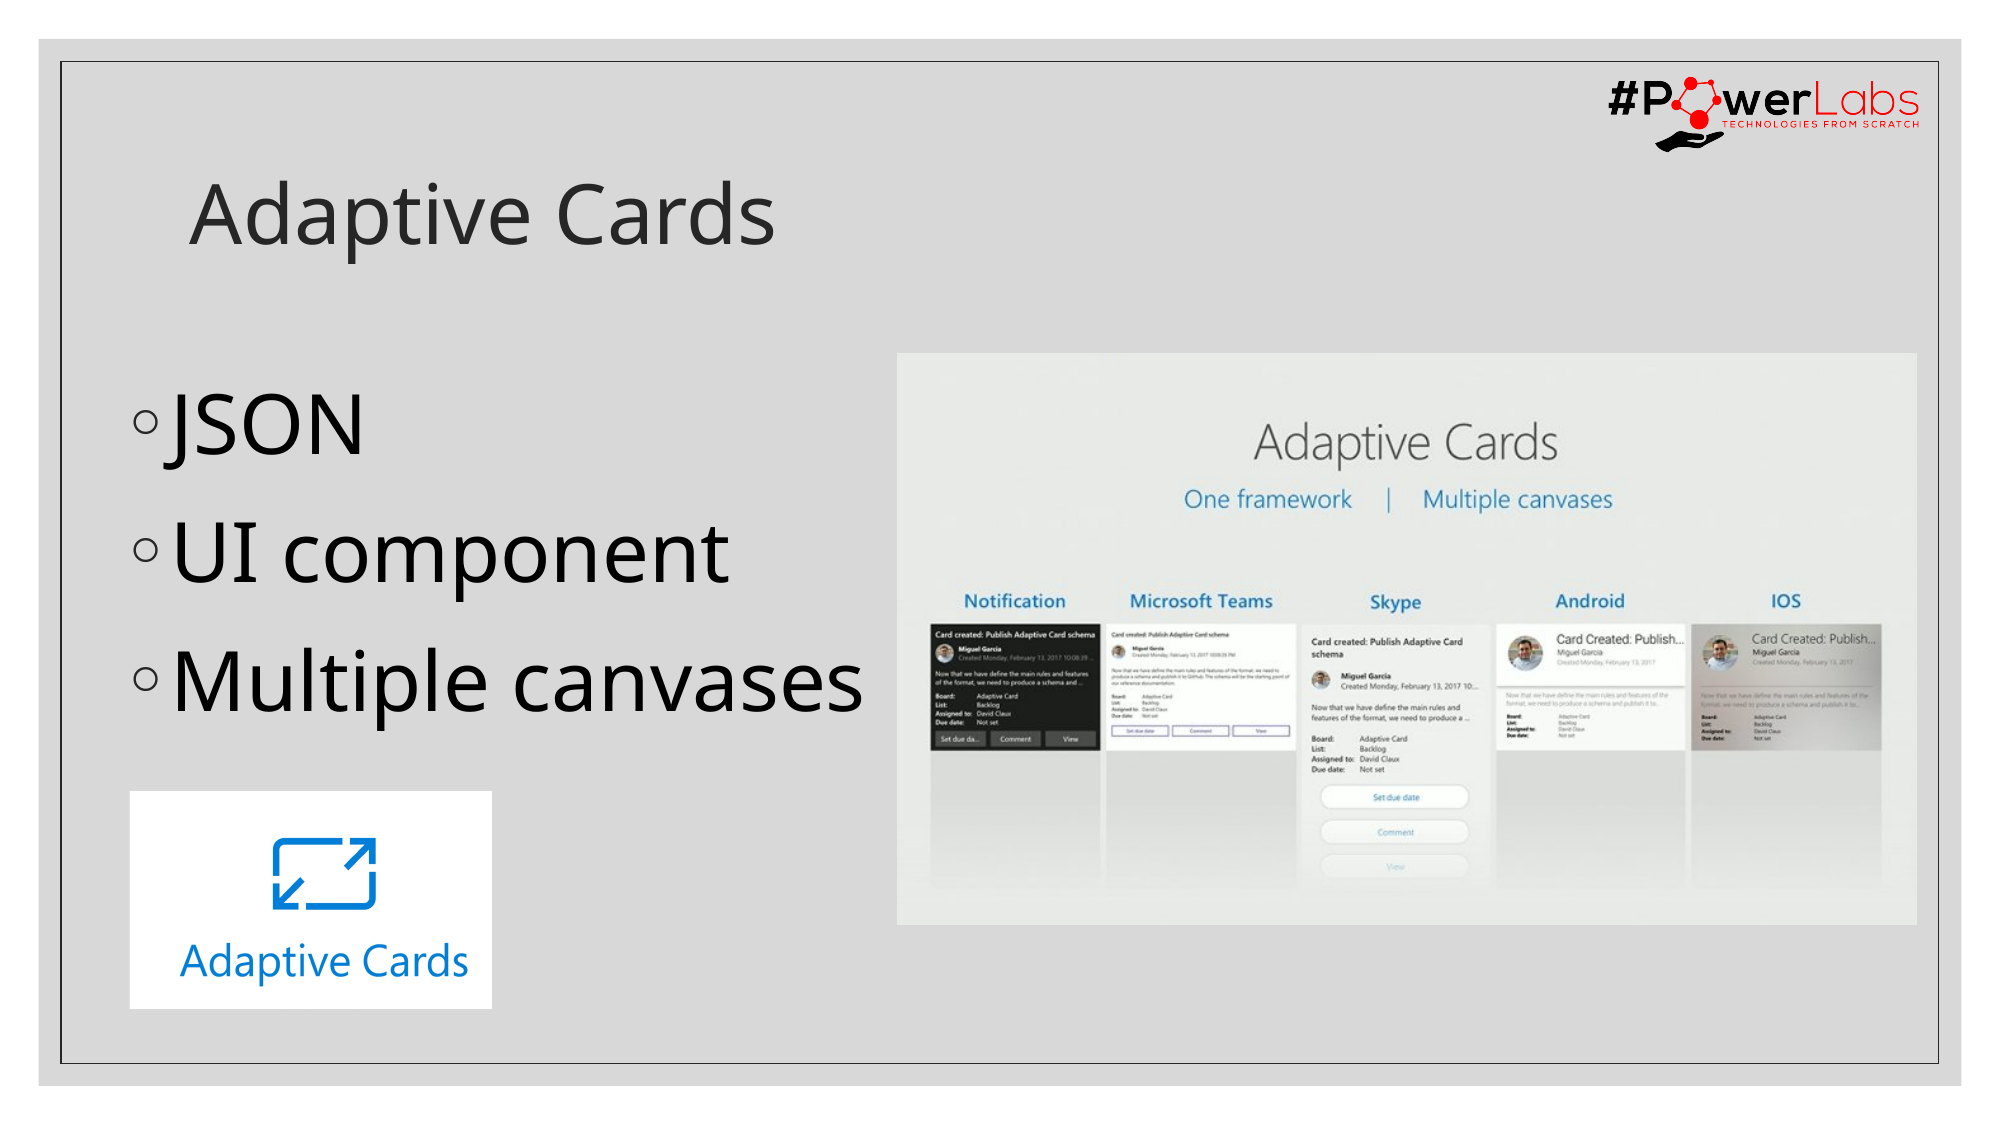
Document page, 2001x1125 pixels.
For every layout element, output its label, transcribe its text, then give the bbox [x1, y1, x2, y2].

title Adaptive Cards [174, 105, 1825, 331]
list JSON UI component Multiple canvases [106, 353, 1757, 985]
picture [897, 353, 1917, 925]
picture [129, 791, 492, 1009]
picture [1601, 72, 1925, 157]
